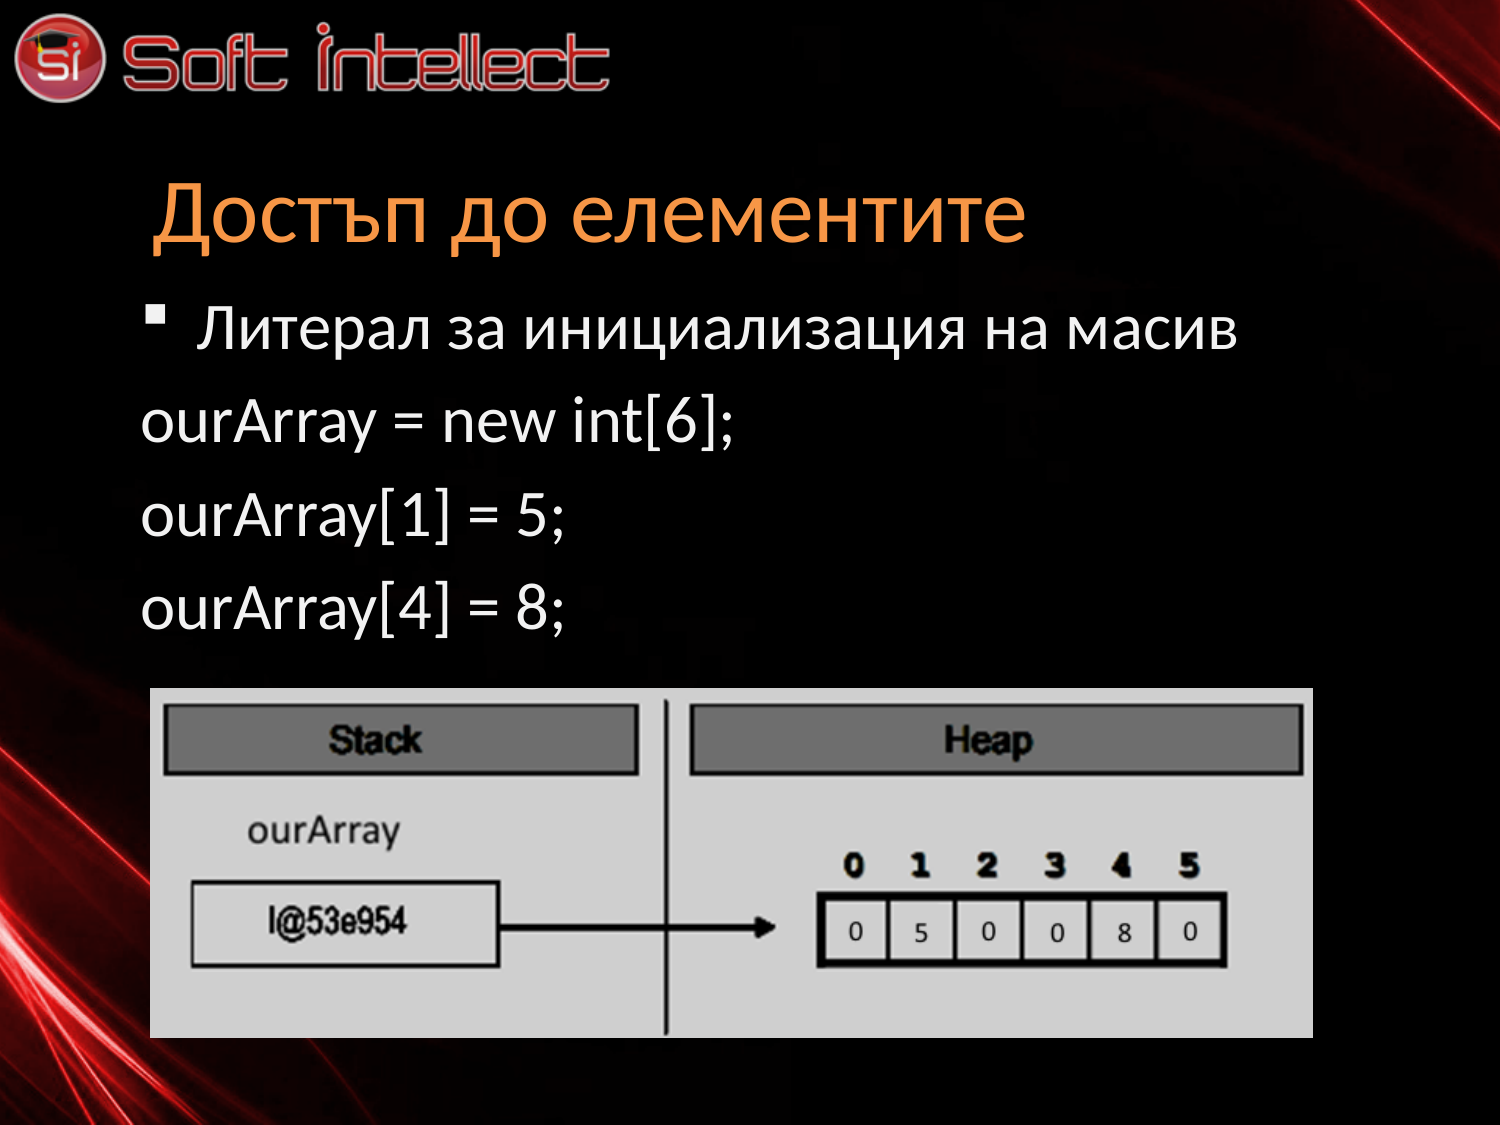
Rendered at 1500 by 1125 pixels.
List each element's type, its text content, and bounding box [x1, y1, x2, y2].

title Достъп до елементите [137, 112, 1488, 300]
list Литерал за инициализация на масив ourArray = new int[6]; ourArray[1] = 5; ourArray[4] = 8; [125, 275, 1375, 1018]
picture [0, 0, 1500, 1125]
